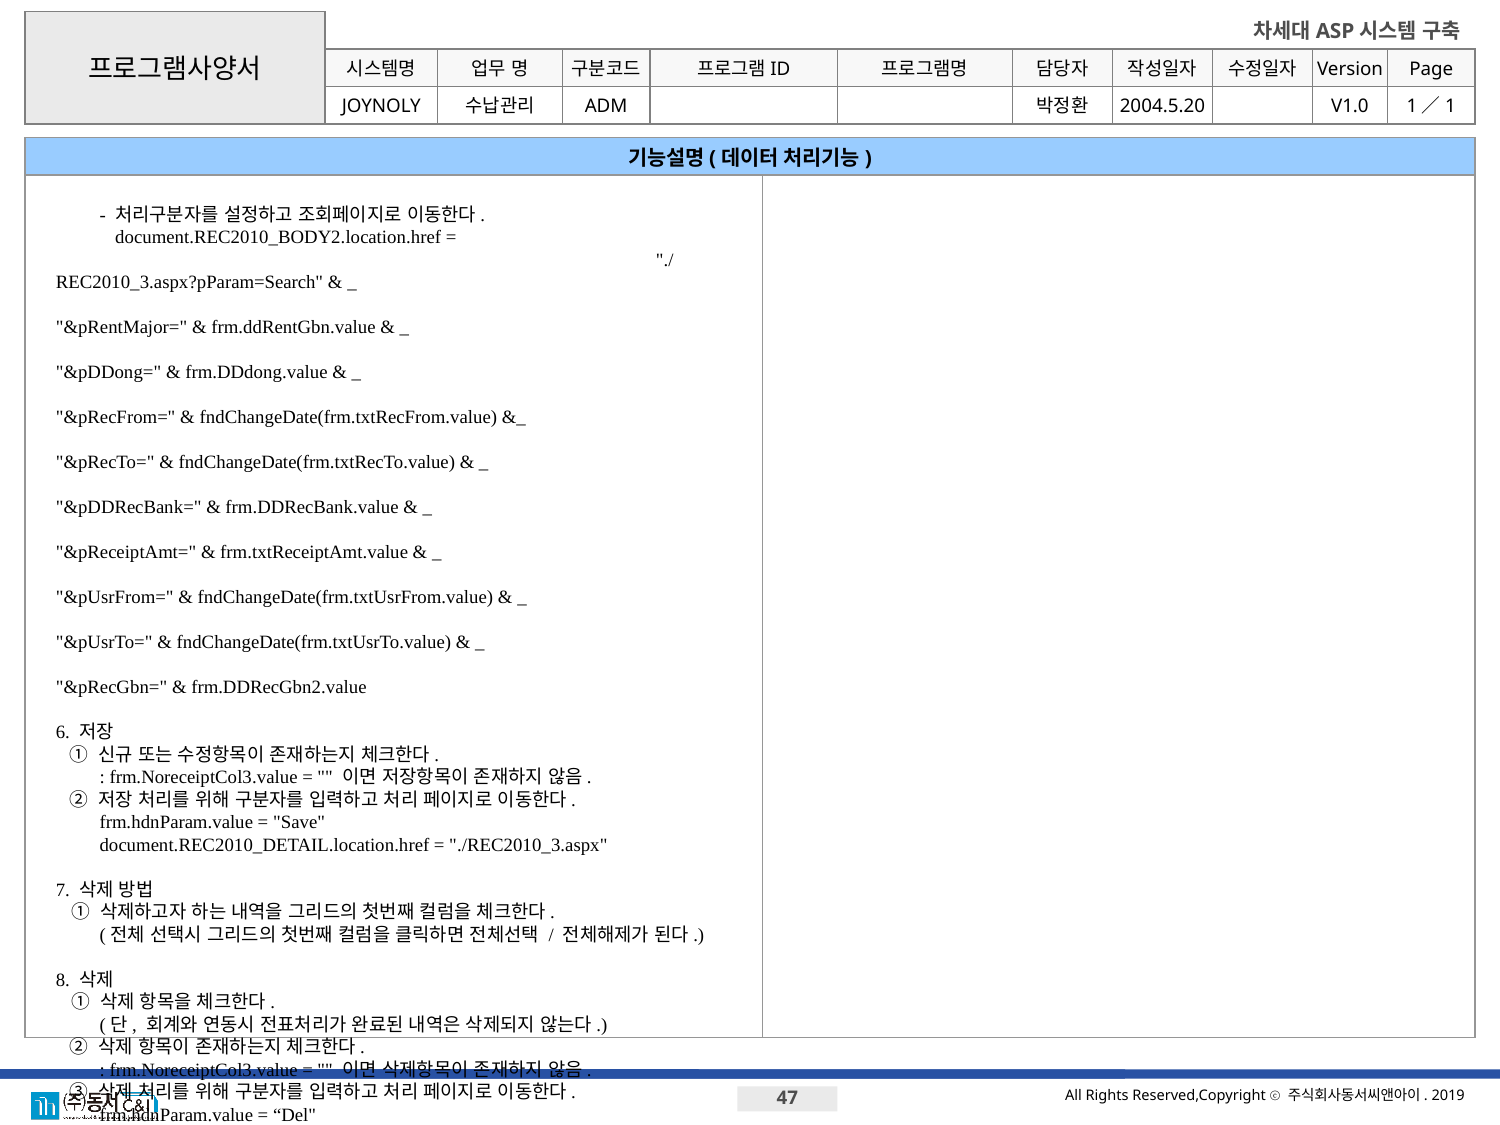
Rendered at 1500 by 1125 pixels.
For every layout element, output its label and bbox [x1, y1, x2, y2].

text_box [24, 11, 1113, 124]
text_box [24, 137, 1475, 1125]
